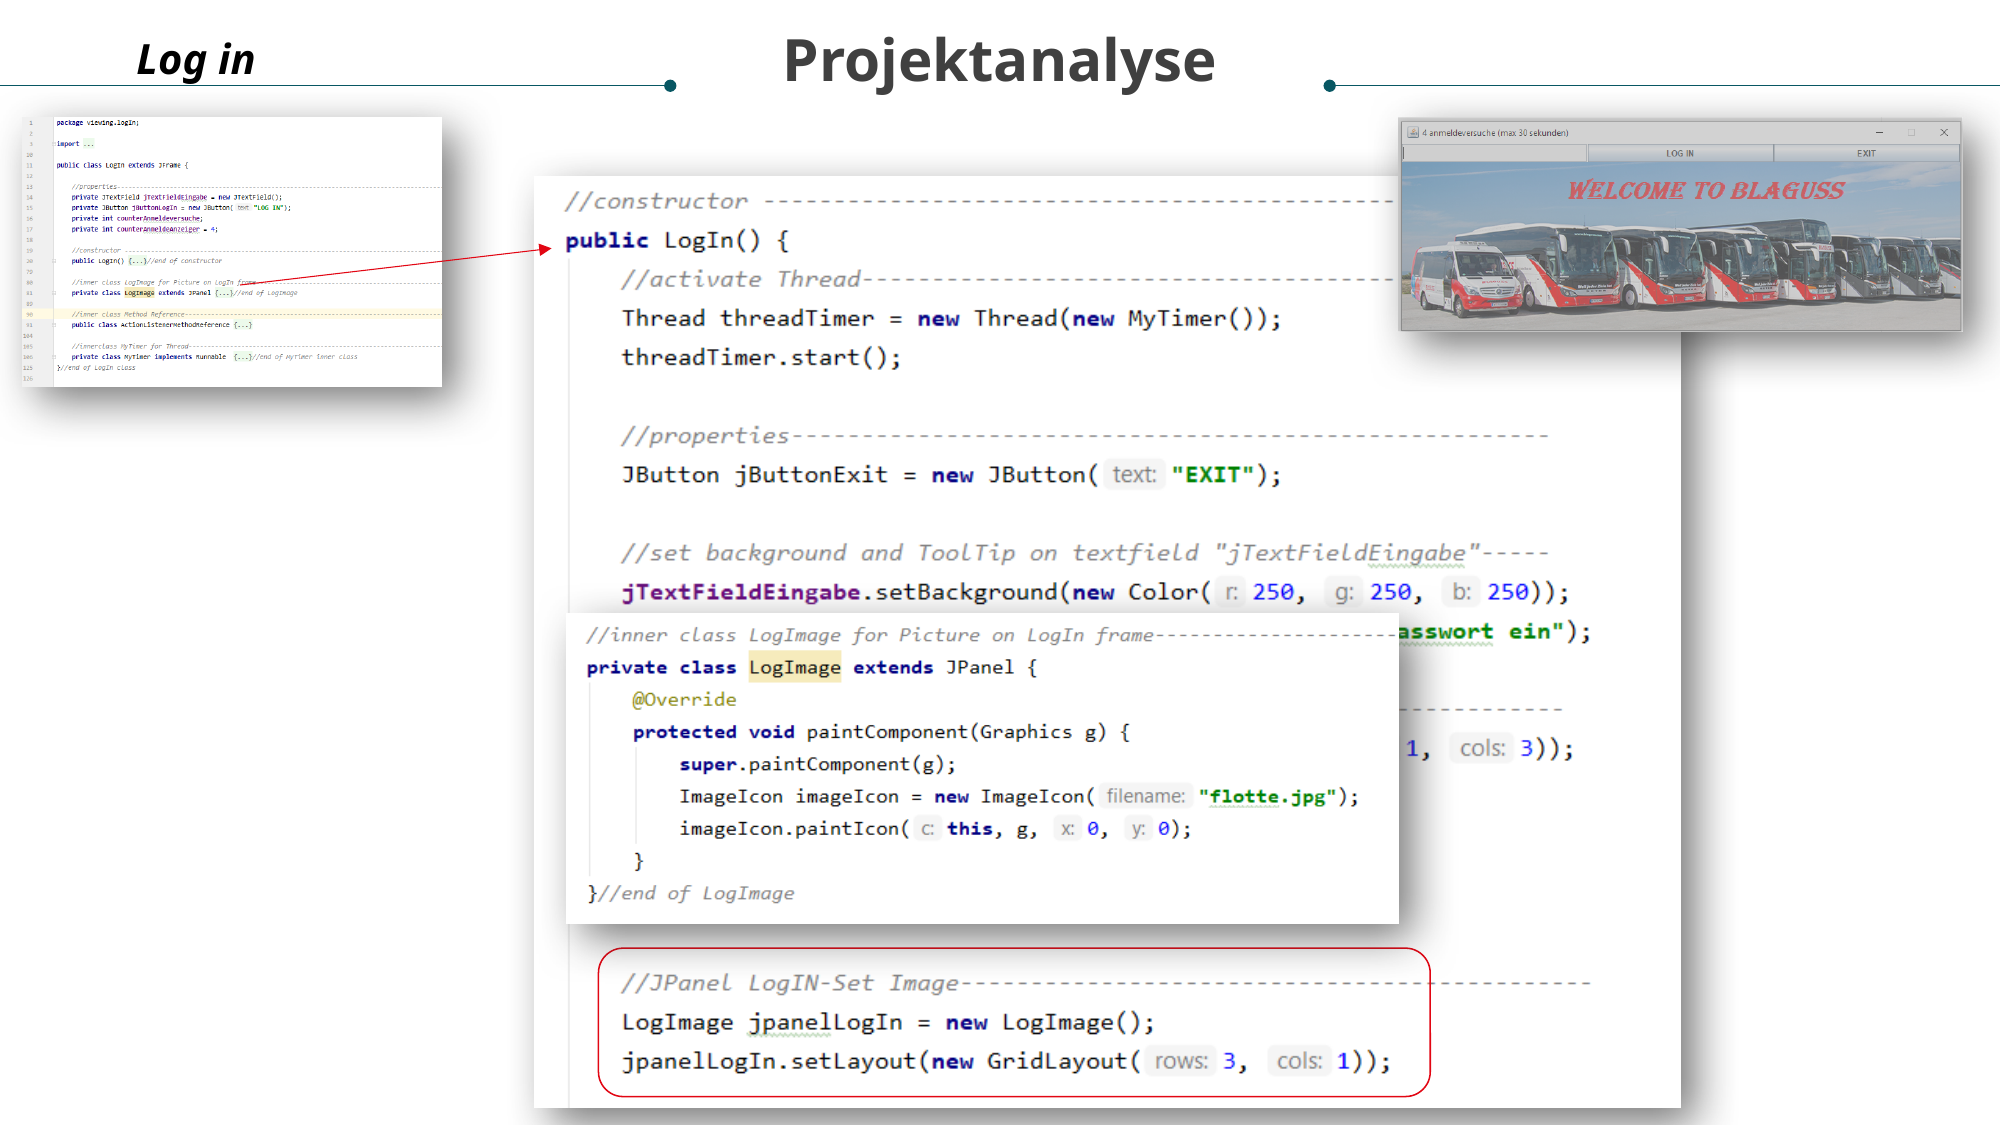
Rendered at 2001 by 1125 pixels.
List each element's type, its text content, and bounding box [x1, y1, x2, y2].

text_box Log in [121, 25, 271, 85]
picture [22, 117, 442, 387]
picture [534, 117, 1963, 1109]
text_box Projektanalyse [37, 31, 1963, 165]
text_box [239, 248, 552, 285]
text_box Log in [121, 86, 271, 90]
